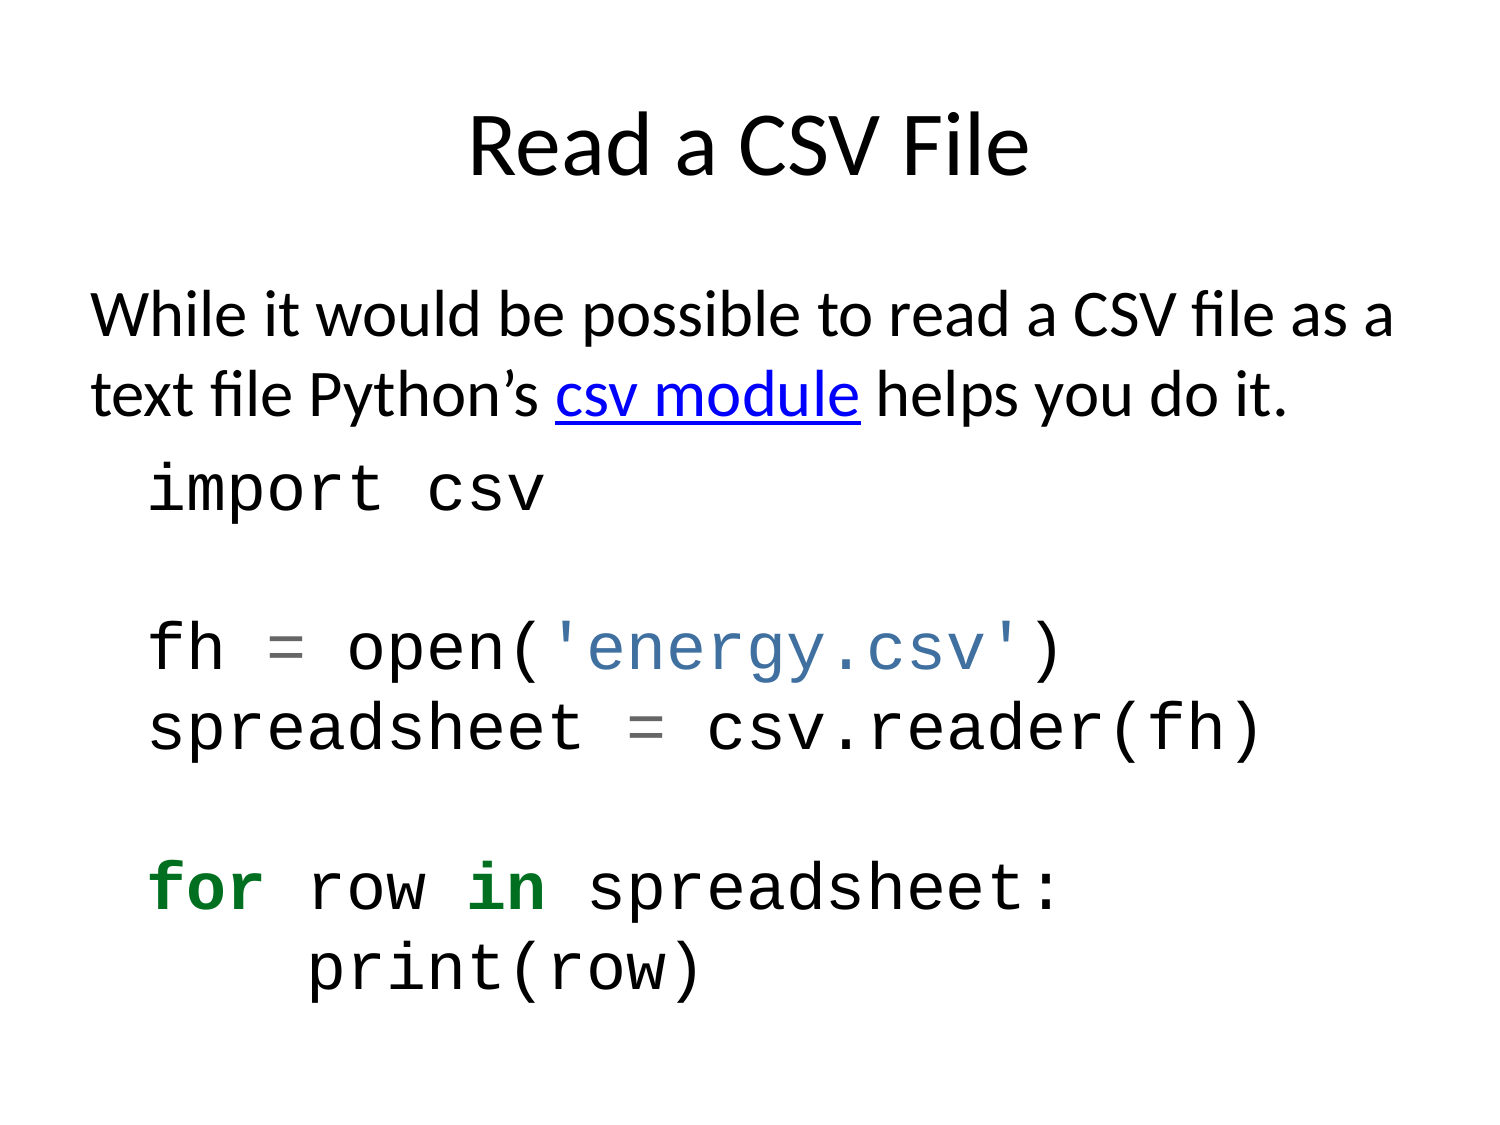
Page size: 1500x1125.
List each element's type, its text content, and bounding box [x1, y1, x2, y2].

list While it would be possible to read a CSV file as a text file Python’s csv module helps you do it. import csv fh = open('energy.csv') spreadsheet = csv.reader(fh) for row in spreadsheet: print(row) [75, 262, 1425, 1005]
title Read a CSV File [75, 45, 1425, 233]
